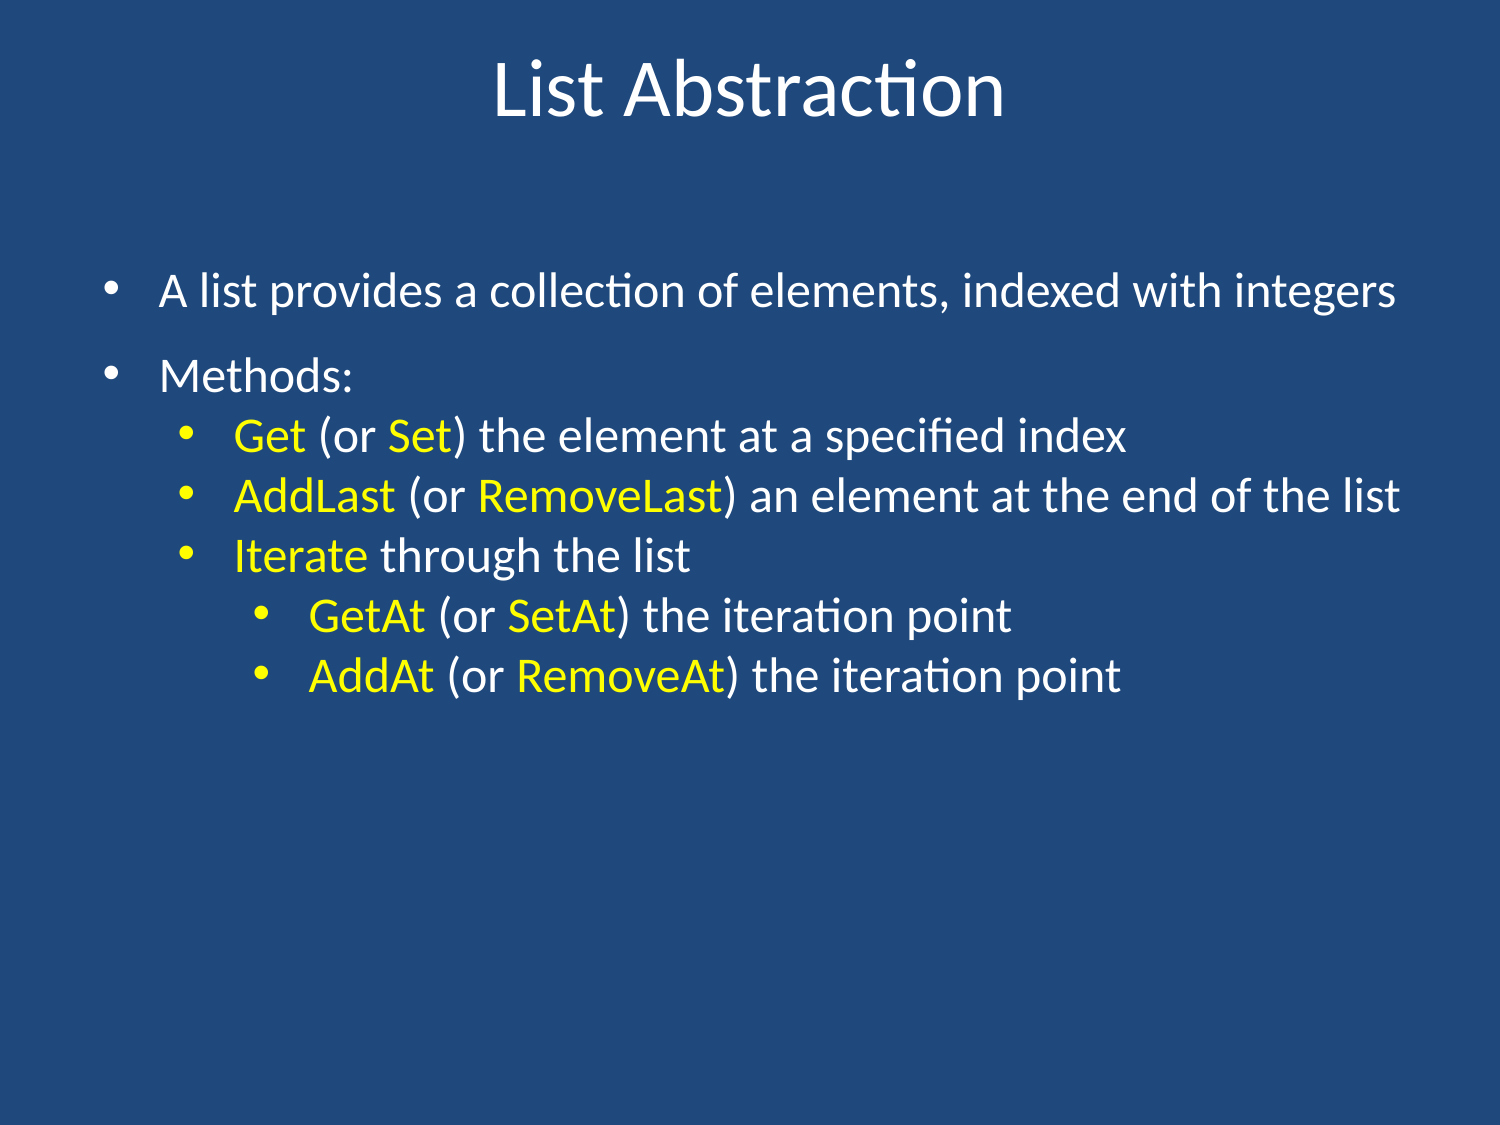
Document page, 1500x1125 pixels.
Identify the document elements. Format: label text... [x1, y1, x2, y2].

title List Abstraction [75, 24, 1425, 143]
text_box A list provides a collection of elements, indexed with integers Methods: Get (or Set) the element at a specified index AddLast (or RemoveLast) an element at the end of the list Iterate through the list GetAt (or SetAt) the iteration point AddAt (or RemoveAt) the iteration point [87, 249, 1425, 715]
